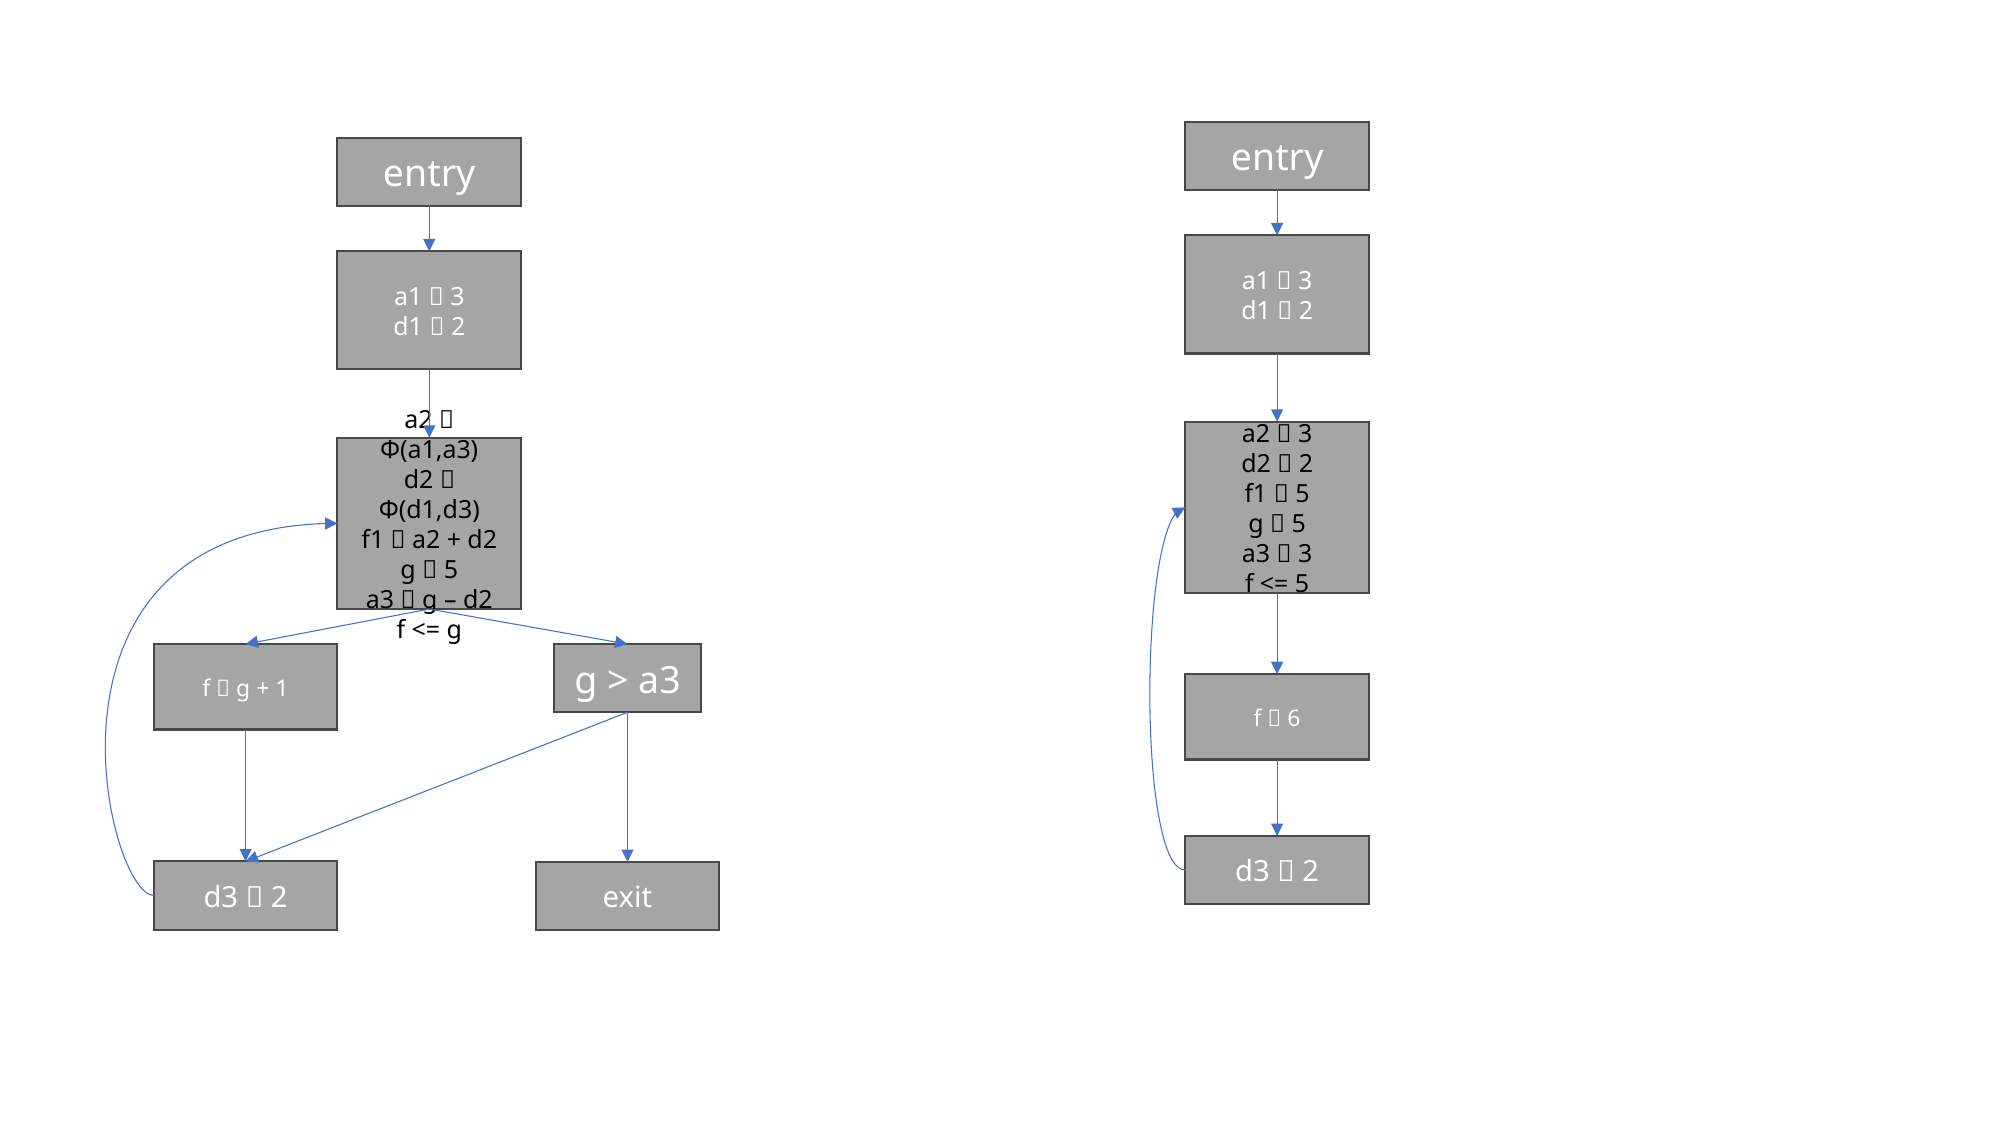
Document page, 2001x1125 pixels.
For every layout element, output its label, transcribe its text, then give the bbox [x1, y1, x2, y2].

text_box exit [535, 861, 720, 931]
text_box entry [336, 137, 522, 207]
text_box a1  3 d1  2 [1184, 234, 1370, 355]
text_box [429, 609, 628, 645]
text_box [153, 523, 338, 896]
text_box d3  2 [153, 896, 338, 931]
text_box a2  3 d2  2 f1  5 g  5 a3  3 f <= 5 [1184, 421, 1370, 594]
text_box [338, 609, 429, 645]
text_box f  6 [1188, 673, 1370, 761]
text_box g > a3 [553, 643, 702, 713]
text_box entry [1184, 121, 1370, 191]
text_box d3  2 [1184, 835, 1370, 905]
text_box a2  Φ(a1,a3) d2  Φ(d1,d3) f1  a2 + d2 g  5 a3  g – d2 f <= g [336, 437, 522, 609]
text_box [338, 712, 628, 862]
text_box a1  3 d1  2 [336, 250, 522, 370]
